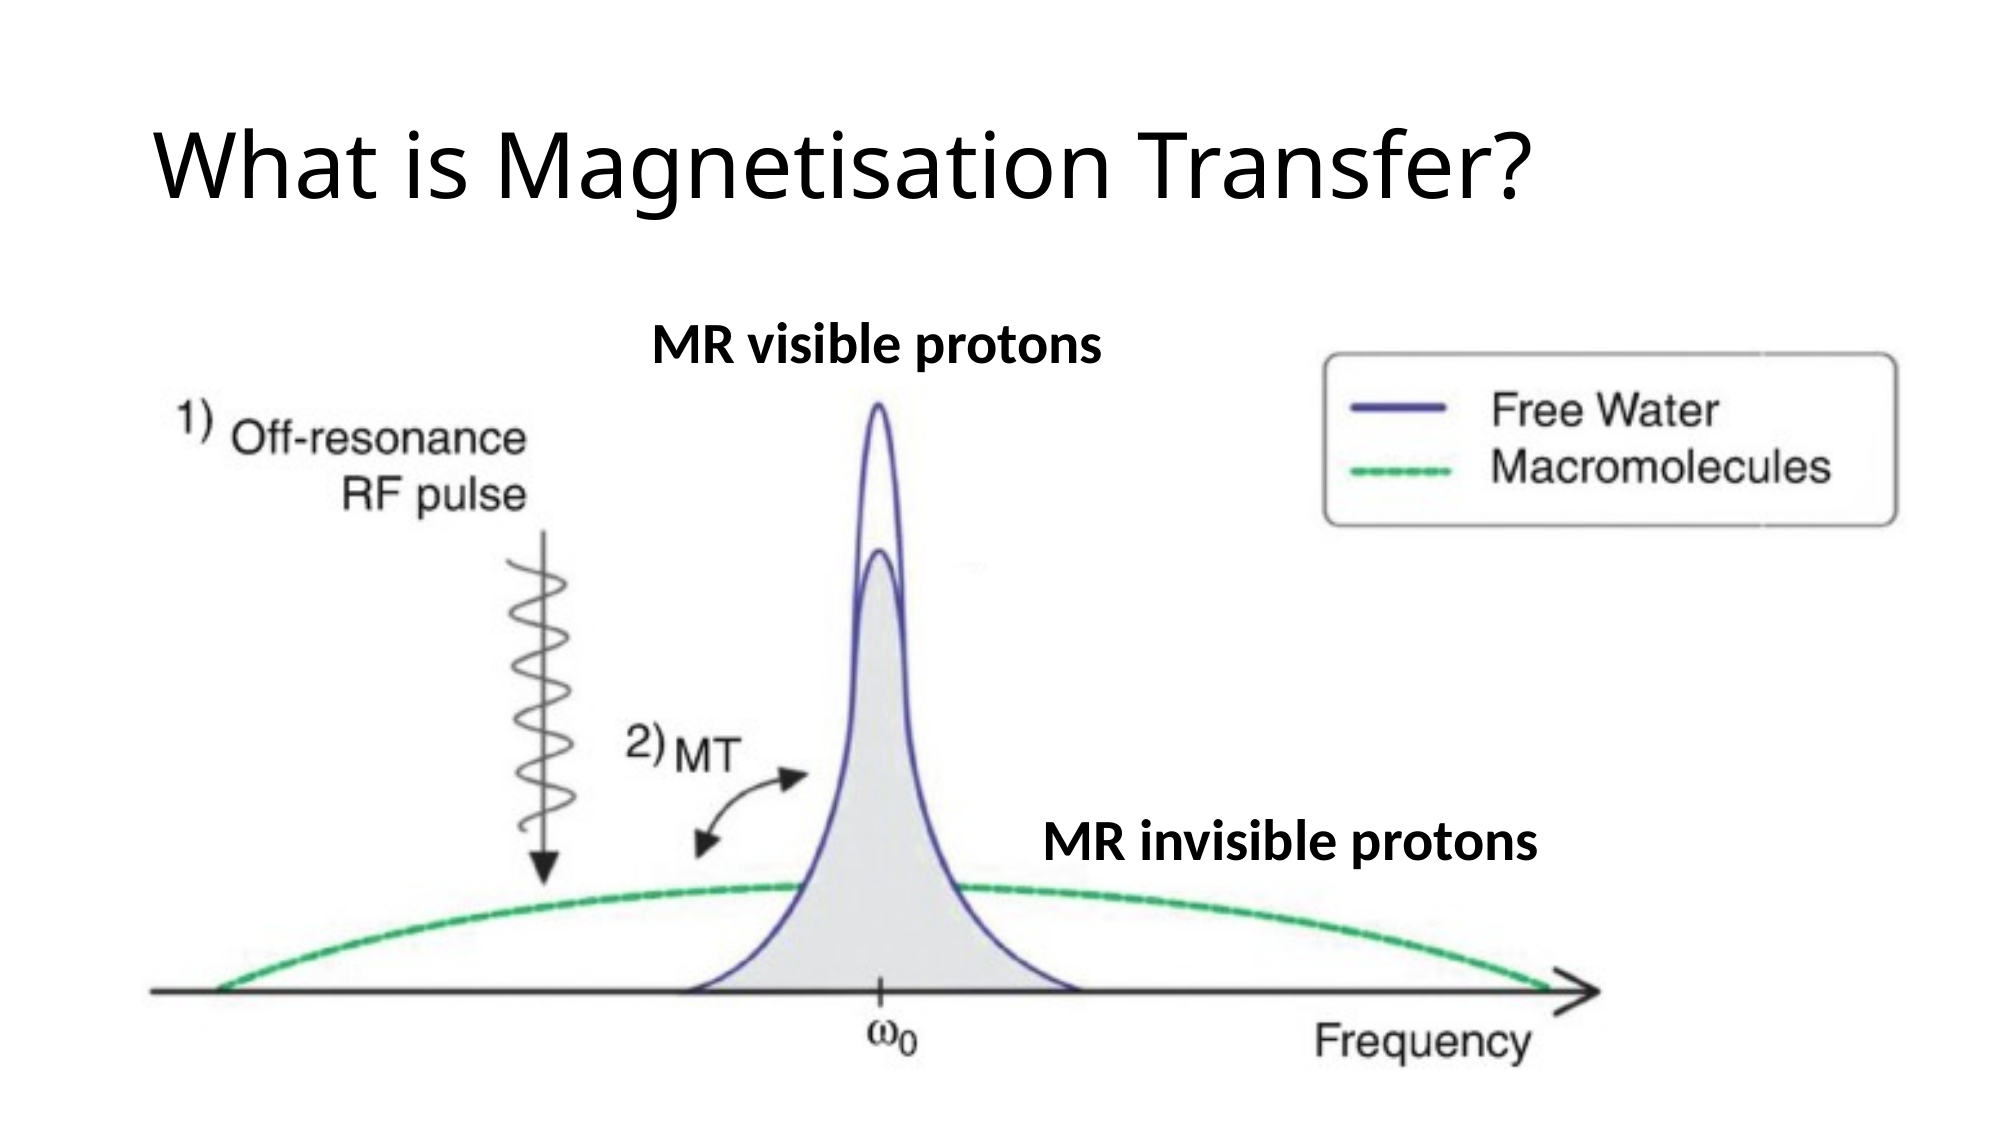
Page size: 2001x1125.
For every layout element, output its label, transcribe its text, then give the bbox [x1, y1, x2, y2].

picture [141, 347, 1908, 1070]
text_box MR visible protons [636, 297, 1119, 347]
title What is Magnetisation Transfer? [137, 59, 1863, 278]
